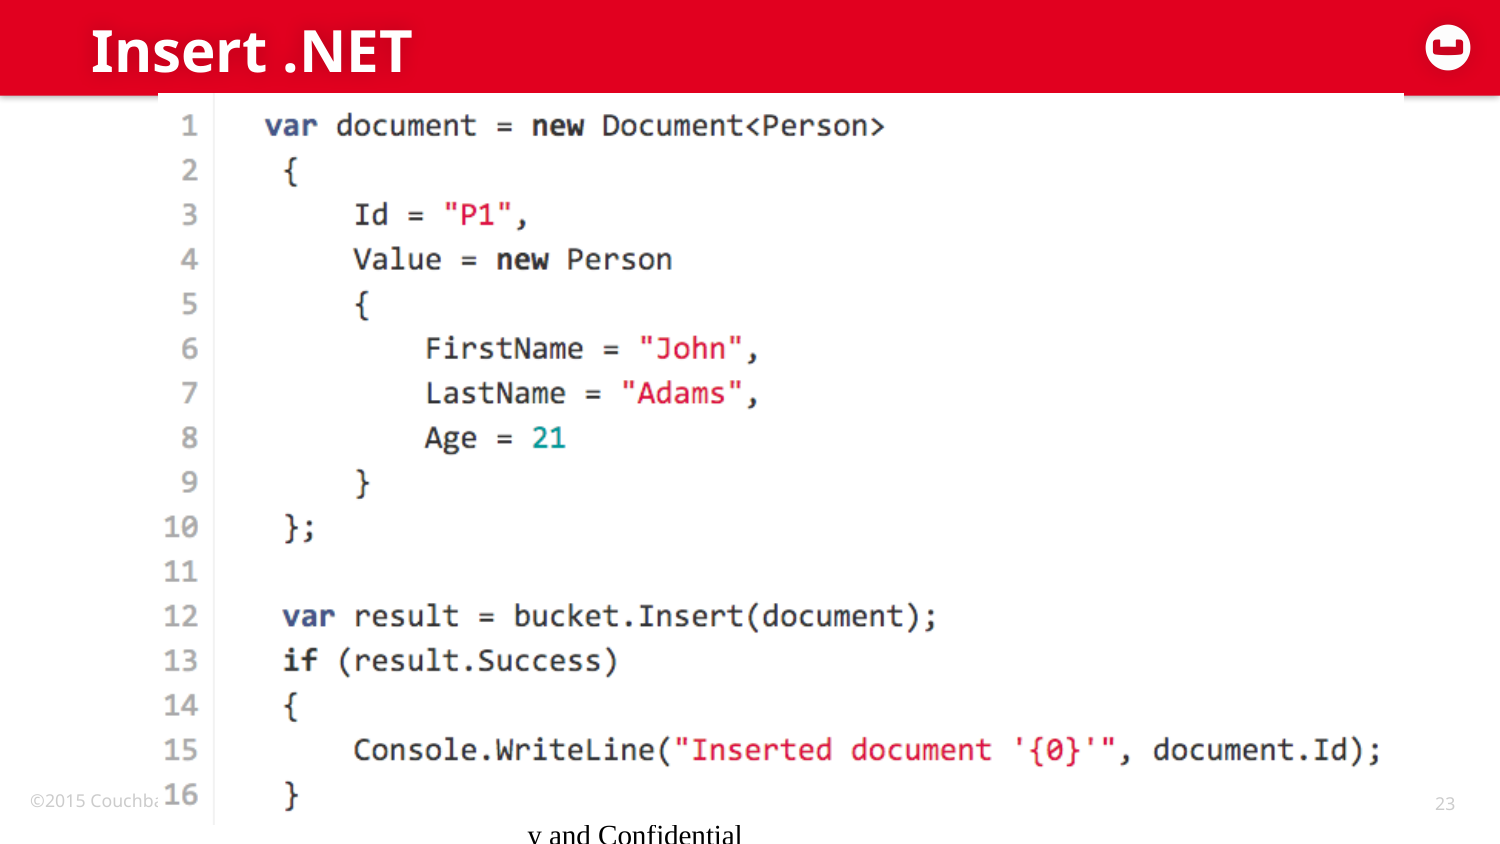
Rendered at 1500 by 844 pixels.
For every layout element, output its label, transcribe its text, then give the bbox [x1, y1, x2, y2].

picture [1425, 24, 1471, 71]
picture [158, 92, 1404, 825]
title Insert .NET [76, 3, 1389, 92]
